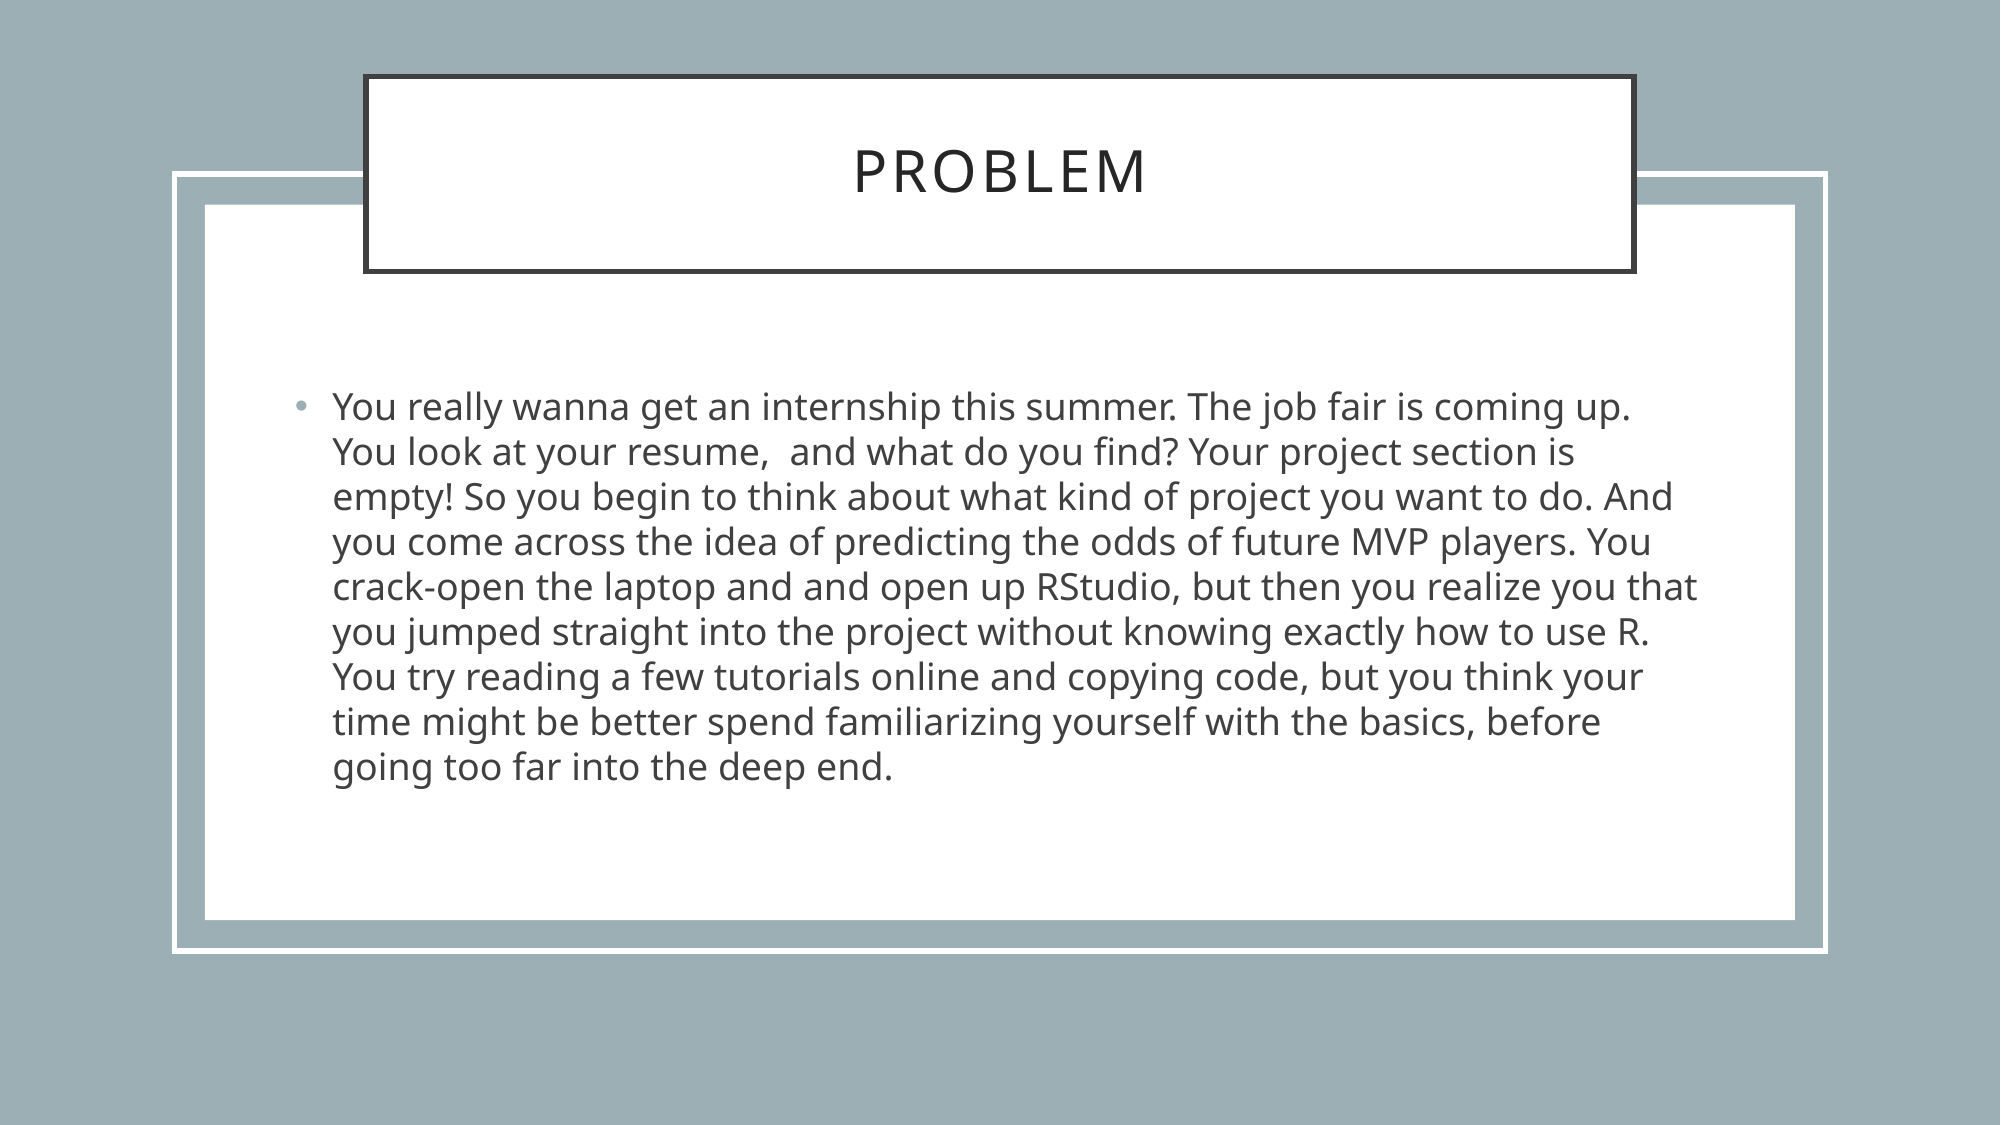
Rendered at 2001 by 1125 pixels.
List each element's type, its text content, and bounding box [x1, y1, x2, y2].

text_box [173, 173, 1827, 952]
list You really wanna get an internship this summer. The job fair is coming up. You look at your resume, and what do you find? Your project section is empty! So you begin to think about what kind of project you want to do. And you come across the idea of predicting the odds of future MVP players. You crack-open the laptop and and open up RStudio, but then you realize you that you jumped straight into the project without knowing exactly how to use R. You try reading a few tutorials online and copying code, but you think your time might be better spend familiarizing yourself with the basics, before going too far into the deep end. [279, 375, 1721, 849]
text_box [0, 0, 2000, 1125]
title Problem [363, 74, 1637, 274]
